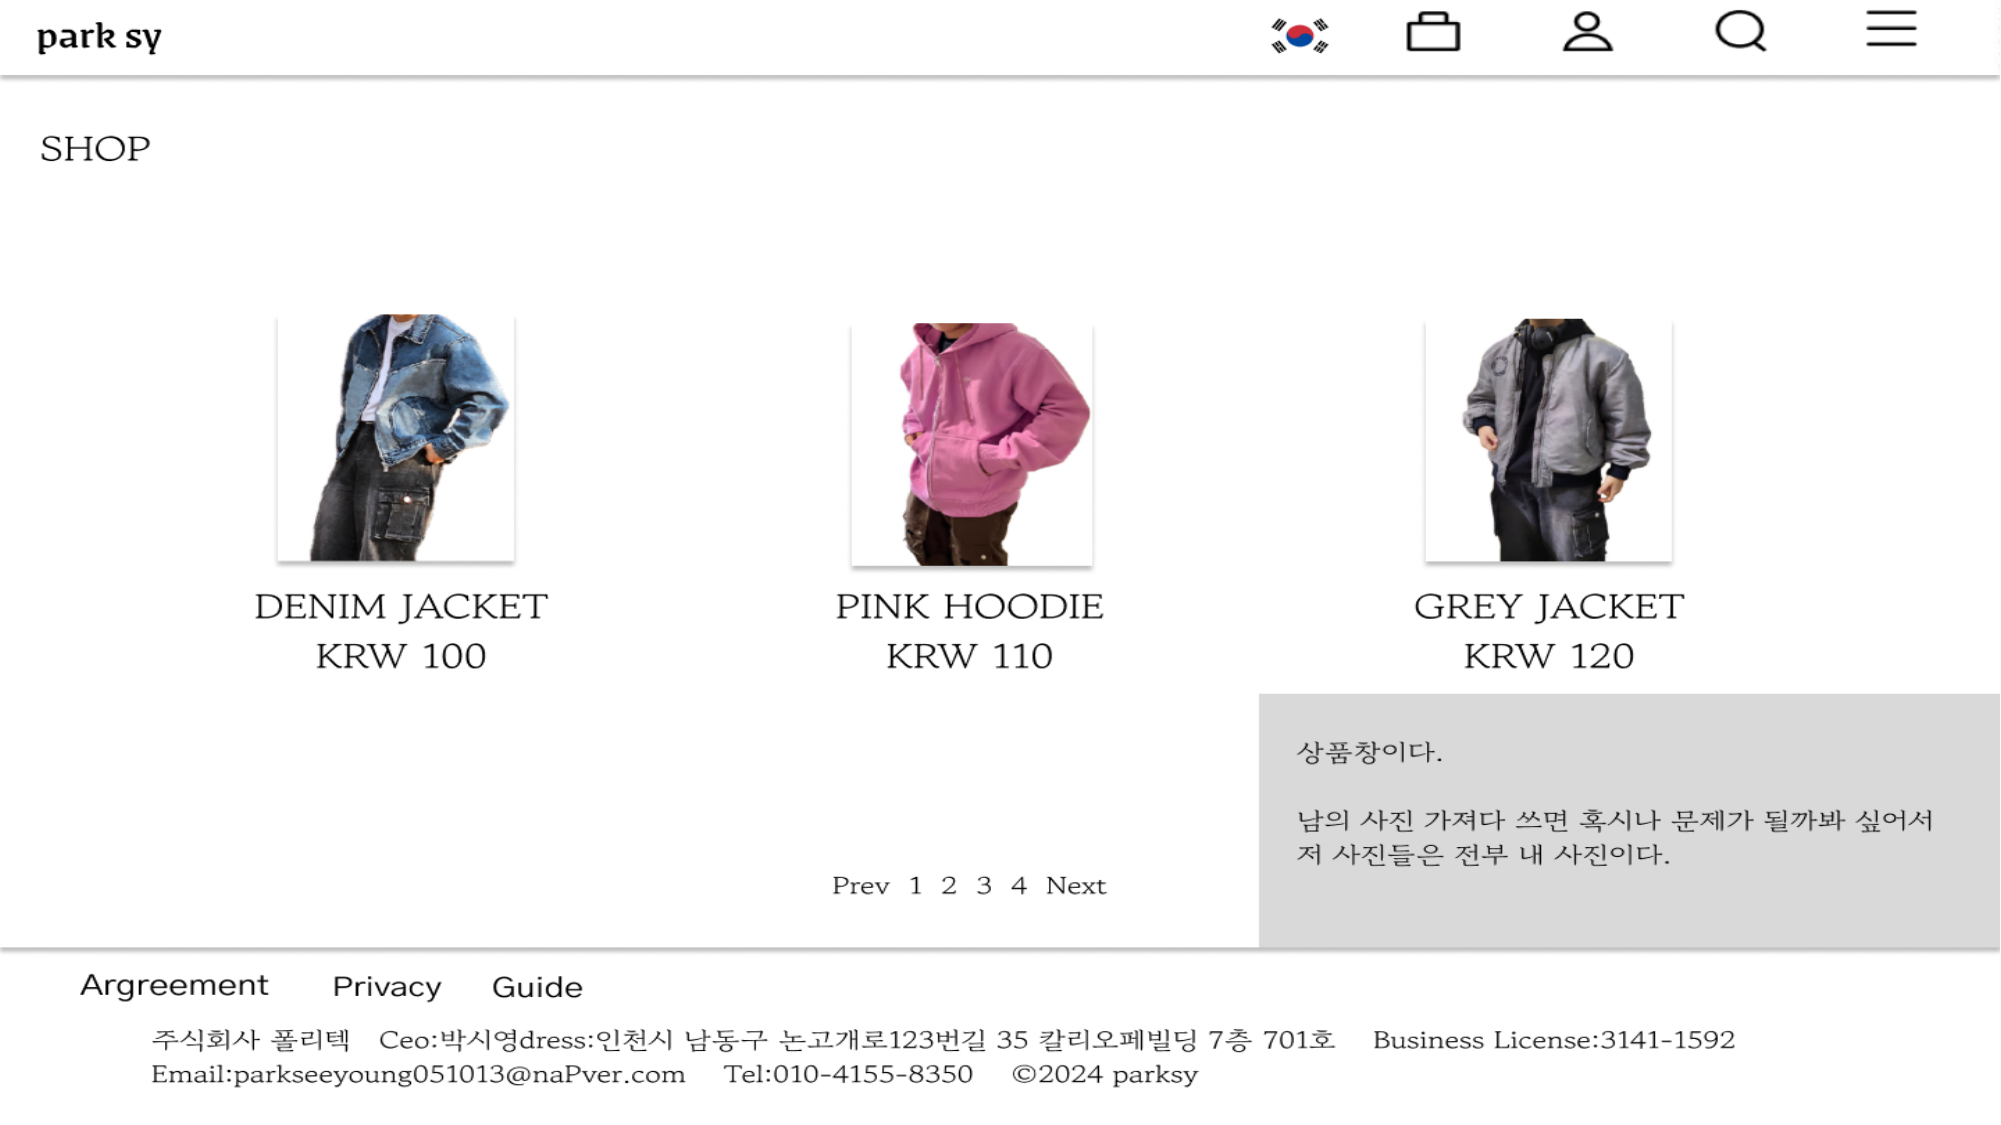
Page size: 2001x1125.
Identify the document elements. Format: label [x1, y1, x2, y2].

list [0, 0, 2000, 1125]
